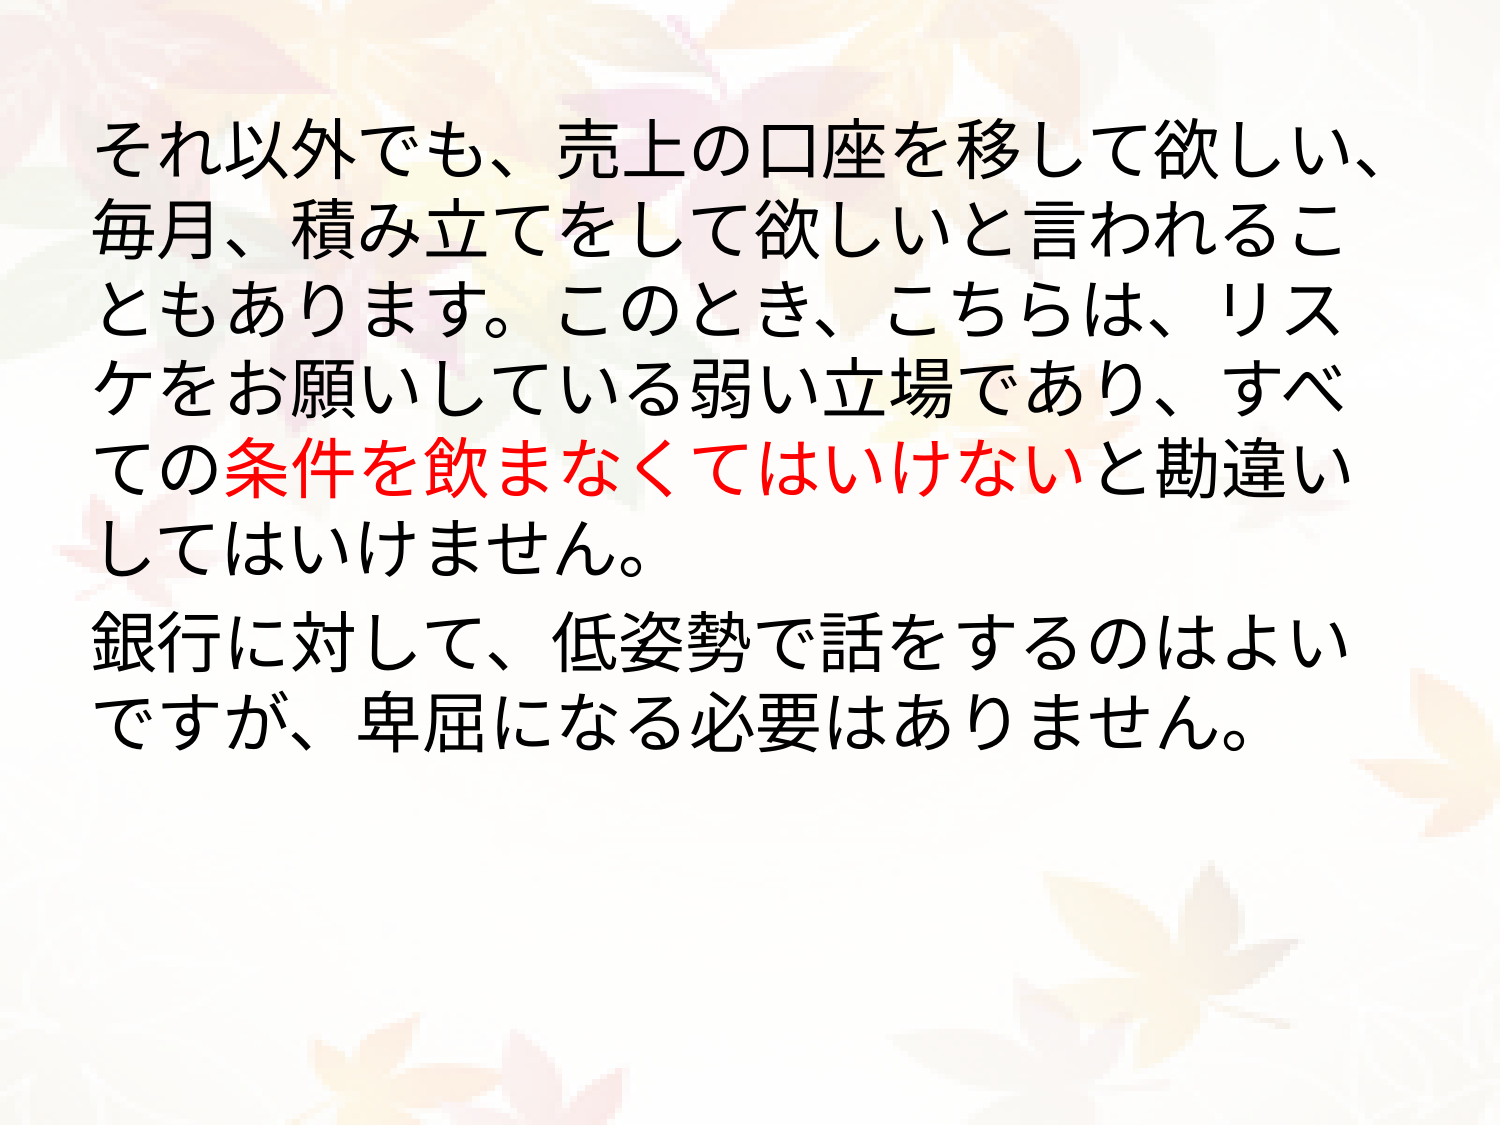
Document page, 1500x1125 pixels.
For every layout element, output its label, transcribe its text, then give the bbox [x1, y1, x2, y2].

list それ以外でも、売上の口座を移して欲しい、毎月、積み立てをして欲しいと言われることもあります。このとき、こちらは、リスケをお願いしている弱い立場であり、すべての条件を飲まなくてはいけないと勘違いしてはいけません。 銀行に対して、低姿勢で話をするのはよいですが、卑屈になる必要はありません。 [75, 99, 1425, 1005]
